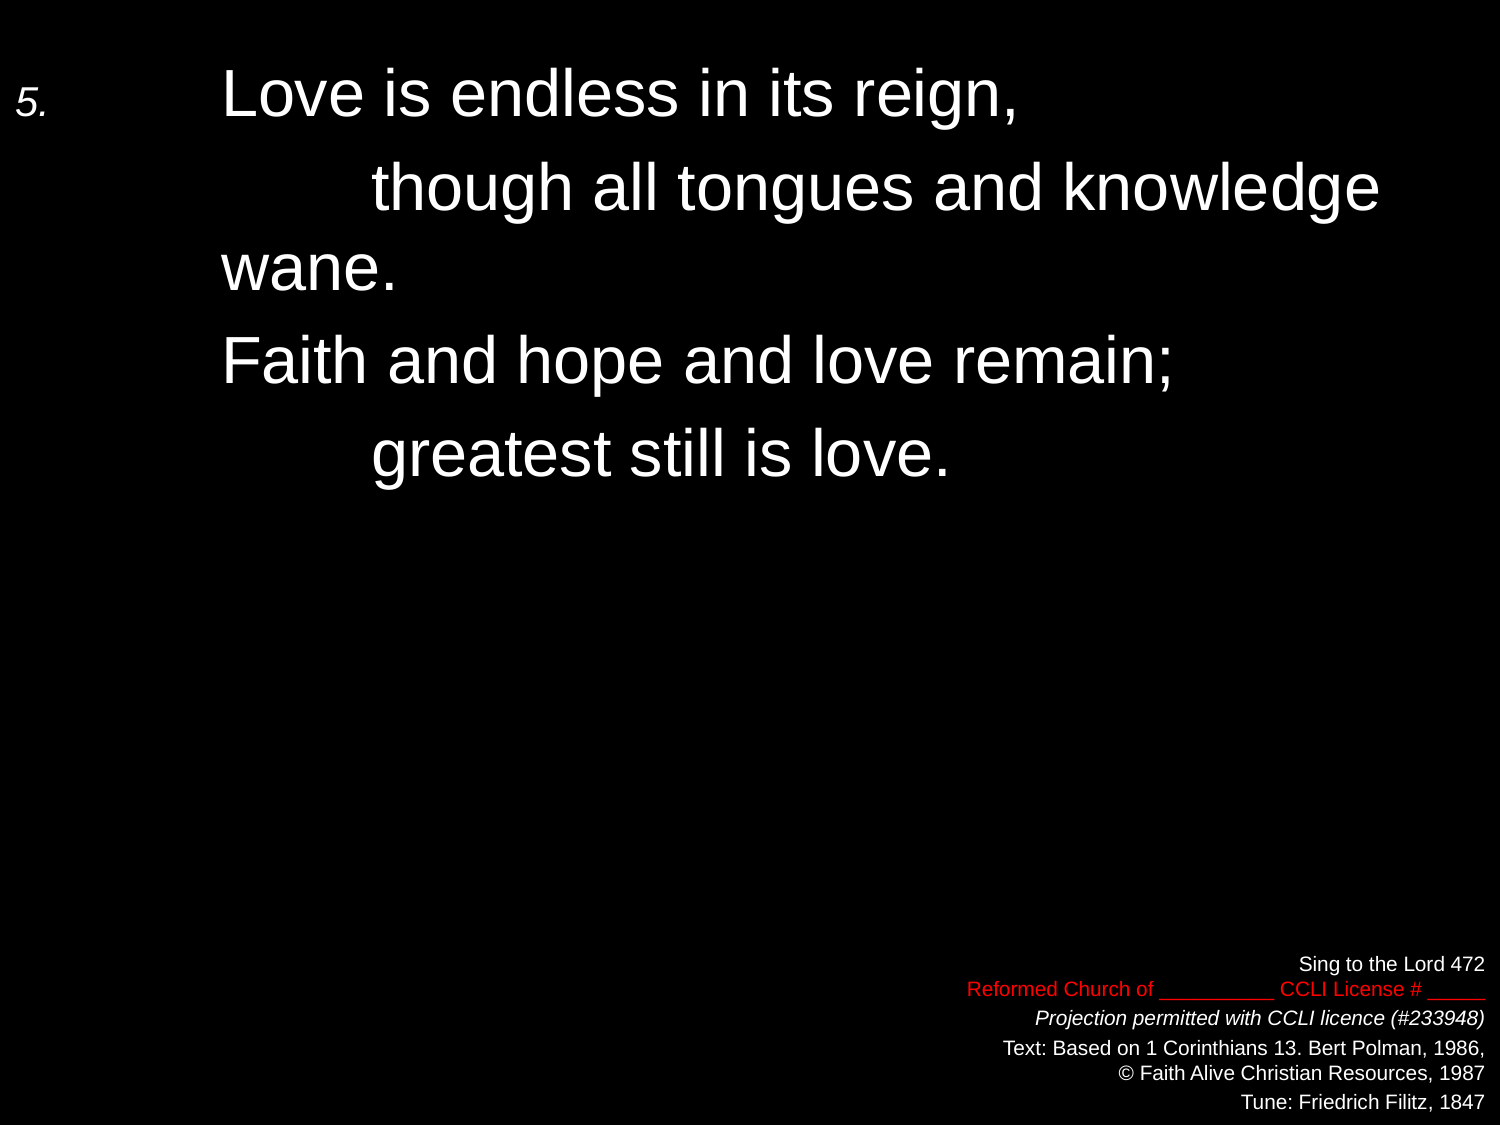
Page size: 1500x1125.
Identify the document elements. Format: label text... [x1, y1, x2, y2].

text_box Sing to the Lord 472 Reformed Church of __________ CCLI License # _____ Projection permitted with CCLI licence (#233948) Text: Based on 1 Corinthians 13. Bert Polman, 1986, © Faith Alive Christian Resources, 1987 Tune: Friedrich Filitz, 1847 [0, 943, 1500, 1121]
list 5. Love is endless in its reign, though all tongues and knowledge wane. Faith and hope and love remain; greatest still is love. [0, 42, 1500, 943]
